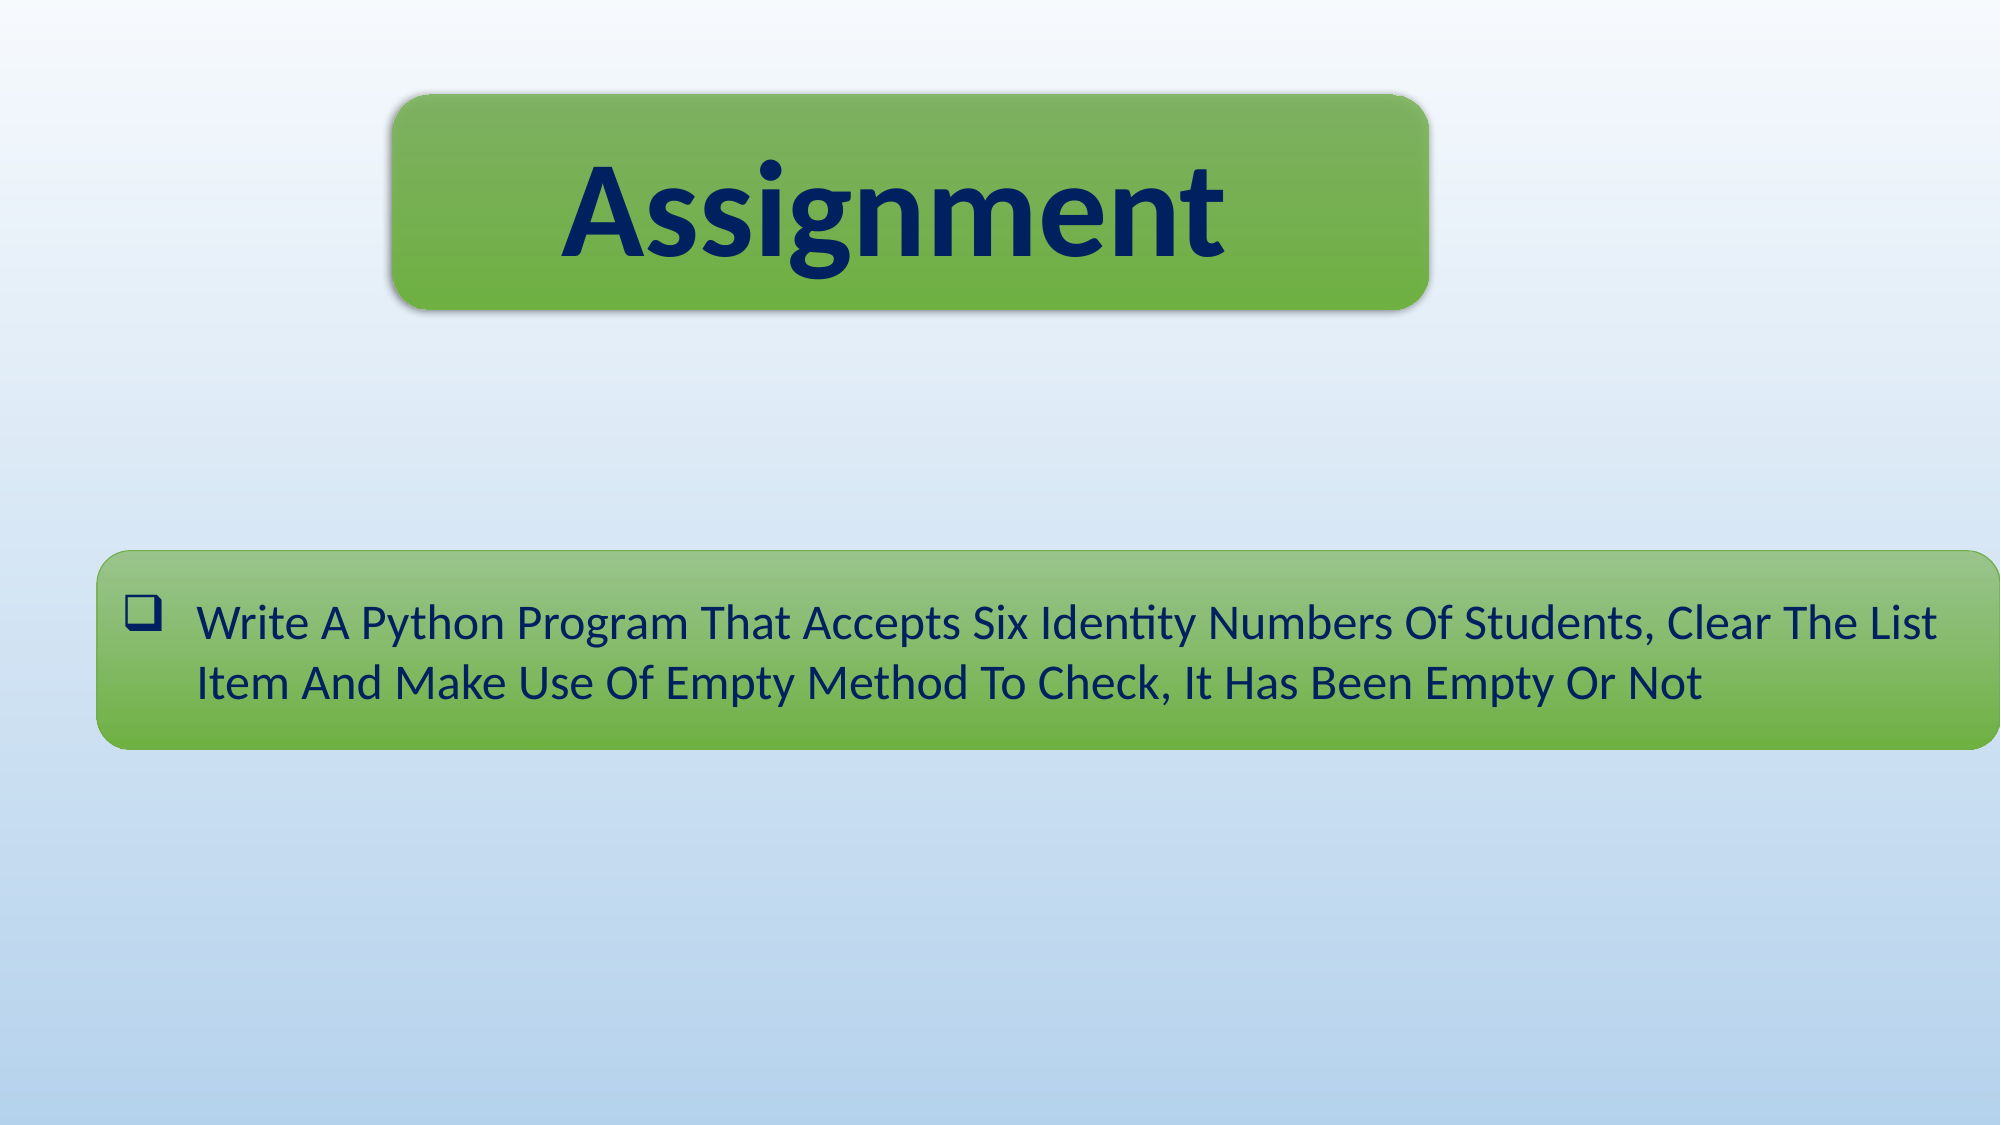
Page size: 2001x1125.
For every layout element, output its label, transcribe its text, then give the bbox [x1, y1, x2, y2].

text_box Write A Python Program That Accepts Six Identity Numbers Of Students, Clear The List Item And Make Use Of Empty Method To Check, It Has Been Empty Or Not [96, 550, 2000, 750]
text_box Assignment [392, 94, 1429, 310]
